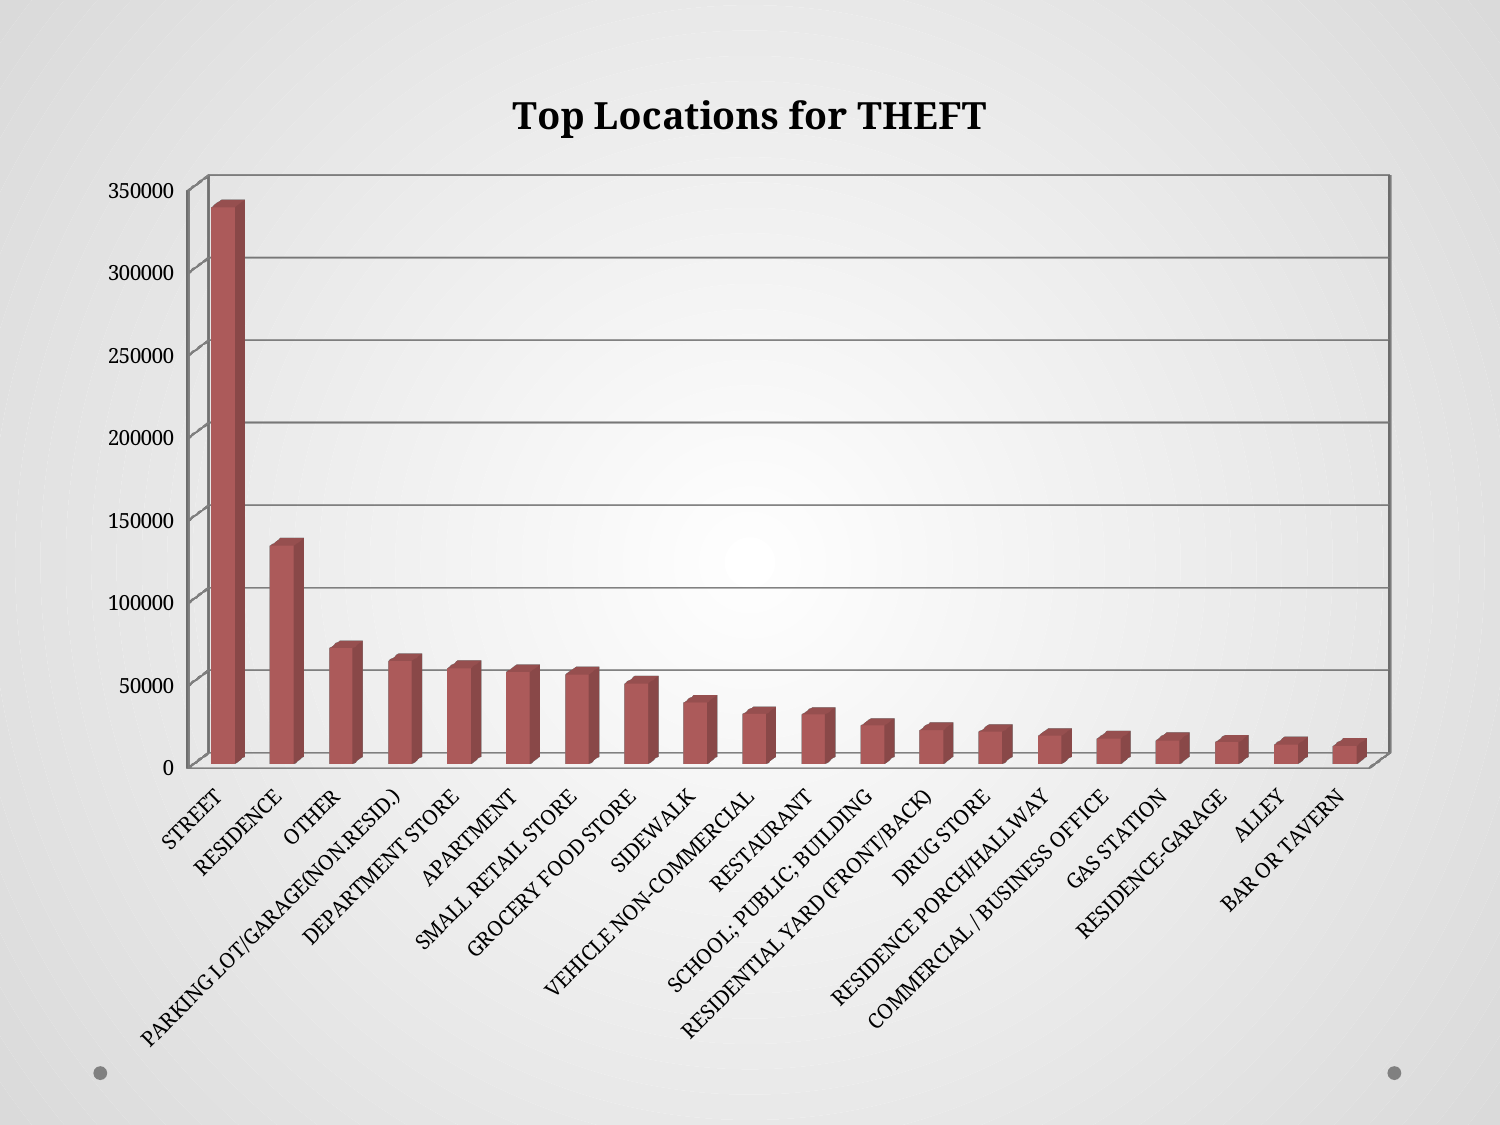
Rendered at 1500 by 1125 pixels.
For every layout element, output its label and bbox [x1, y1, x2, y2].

chart [80, 48, 1419, 1077]
